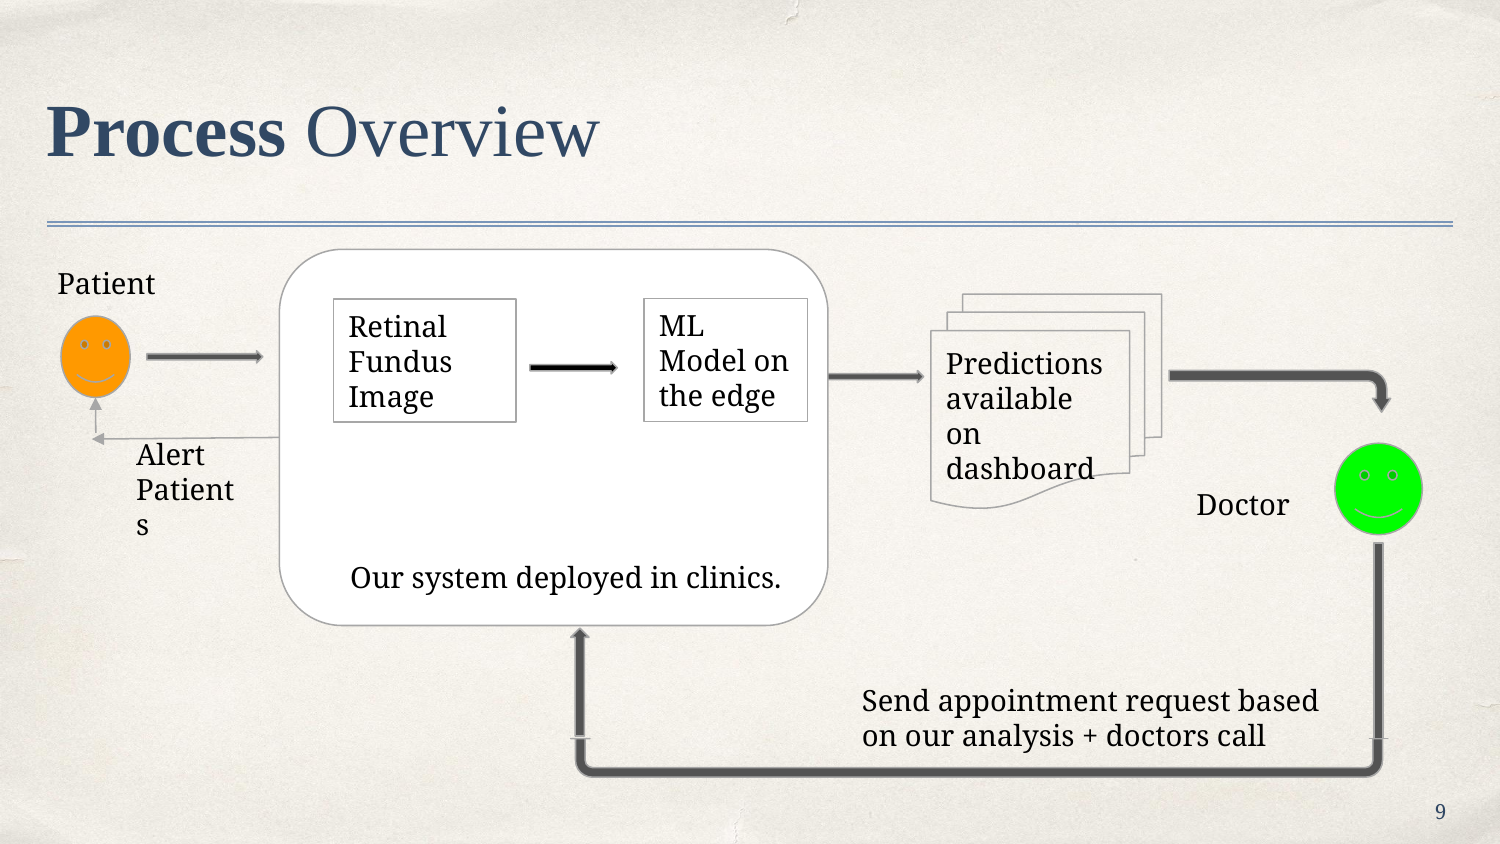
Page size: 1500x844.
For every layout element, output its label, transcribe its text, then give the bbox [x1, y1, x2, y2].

text_box Alert Patients [121, 467, 256, 511]
slide_number ‹#› [1422, 797, 1459, 829]
text_box Send appointment request based on our analysis + doctors call [846, 685, 1358, 749]
text_box Doctor [1181, 481, 1316, 525]
text_box [828, 370, 924, 383]
title Process Overview [41, 38, 1459, 216]
text_box ML Model on the edge [643, 298, 808, 422]
text_box [570, 628, 590, 737]
text_box [1369, 543, 1388, 739]
text_box Patient [42, 264, 177, 302]
text_box Retinal Fundus Image [333, 298, 517, 422]
picture [0, 0, 1500, 844]
text_box Our system deployed in clinics. [279, 249, 828, 626]
text_box [146, 350, 263, 363]
text_box [61, 316, 131, 398]
text_box [570, 738, 1383, 778]
text_box [529, 361, 618, 374]
text_box Predictions available on dashboard [930, 294, 1162, 509]
text_box [1334, 443, 1423, 535]
text_box [1169, 370, 1391, 413]
